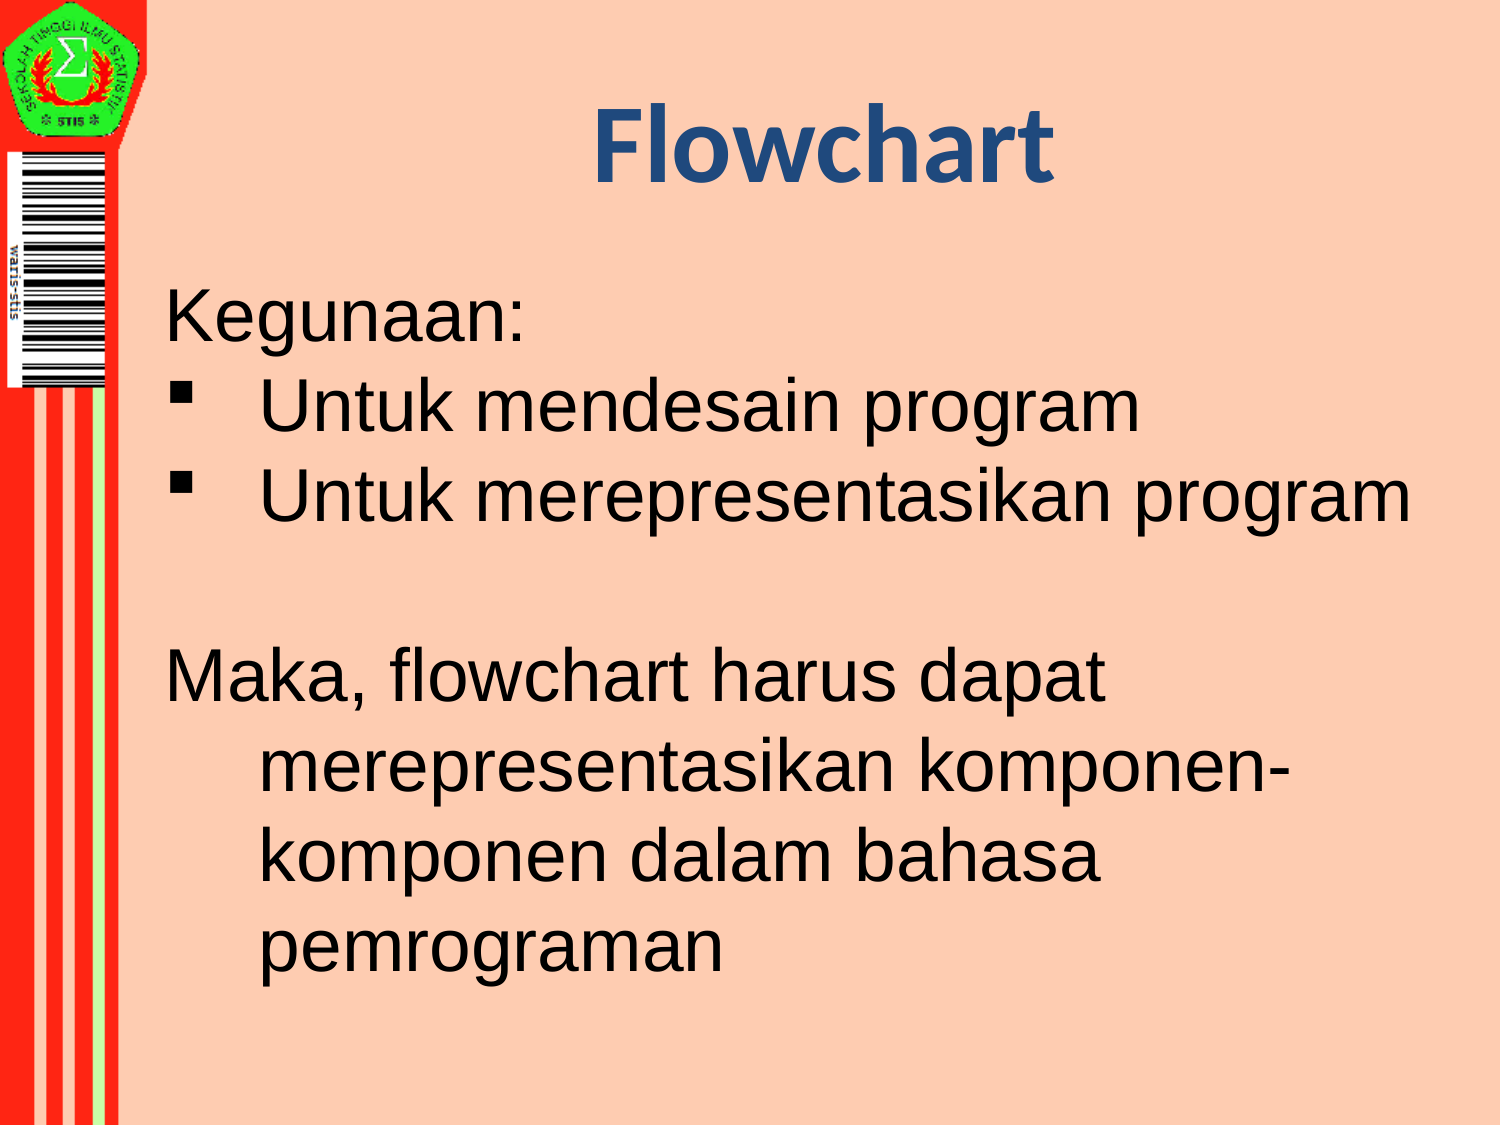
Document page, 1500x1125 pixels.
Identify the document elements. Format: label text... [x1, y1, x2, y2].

picture [0, 0, 1500, 1125]
text_box Kegunaan: Untuk mendesain program Untuk merepresentasikan program Maka, flowchart harus dapat merepresentasikan komponen-komponen dalam bahasa pemrograman [150, 237, 1475, 1016]
text_box Flowchart [187, 37, 1463, 237]
